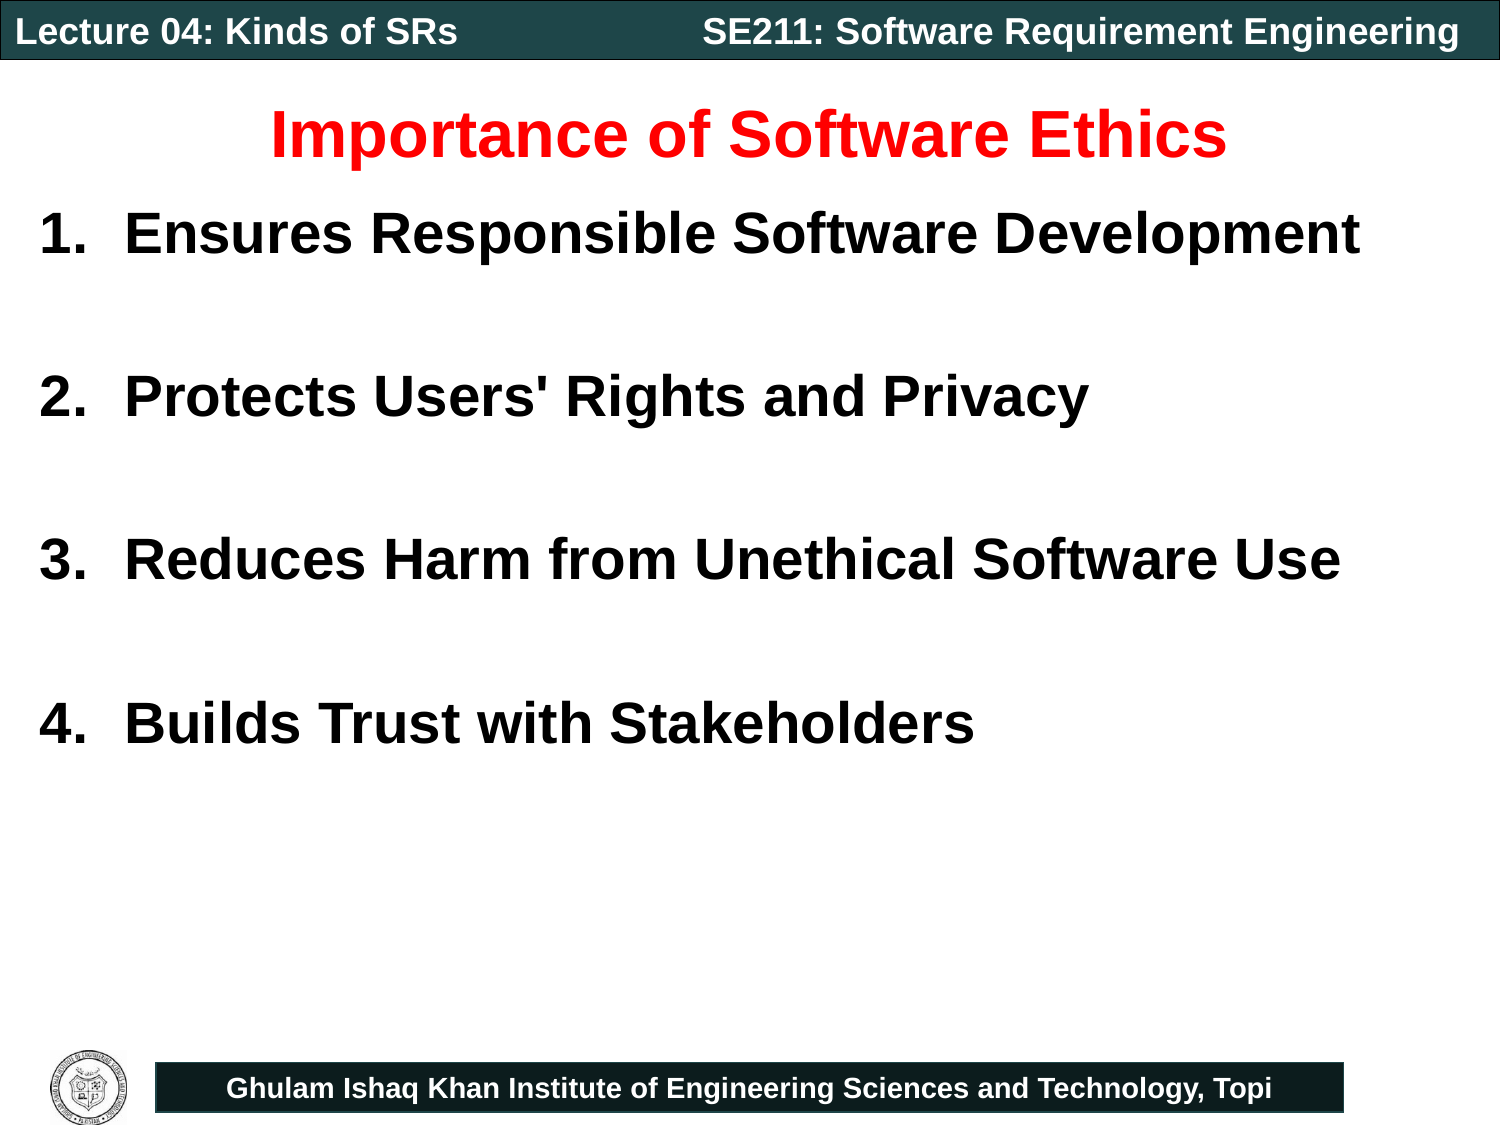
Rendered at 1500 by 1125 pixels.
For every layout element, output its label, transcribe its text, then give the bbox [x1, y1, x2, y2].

list Ensures Responsible Software Development Protects Users' Rights and Privacy Reduces Harm from Unethical Software Use Builds Trust with Stakeholders [24, 187, 1475, 1050]
picture [50, 1050, 127, 1125]
title Importance of Software Ethics [0, 62, 1500, 200]
